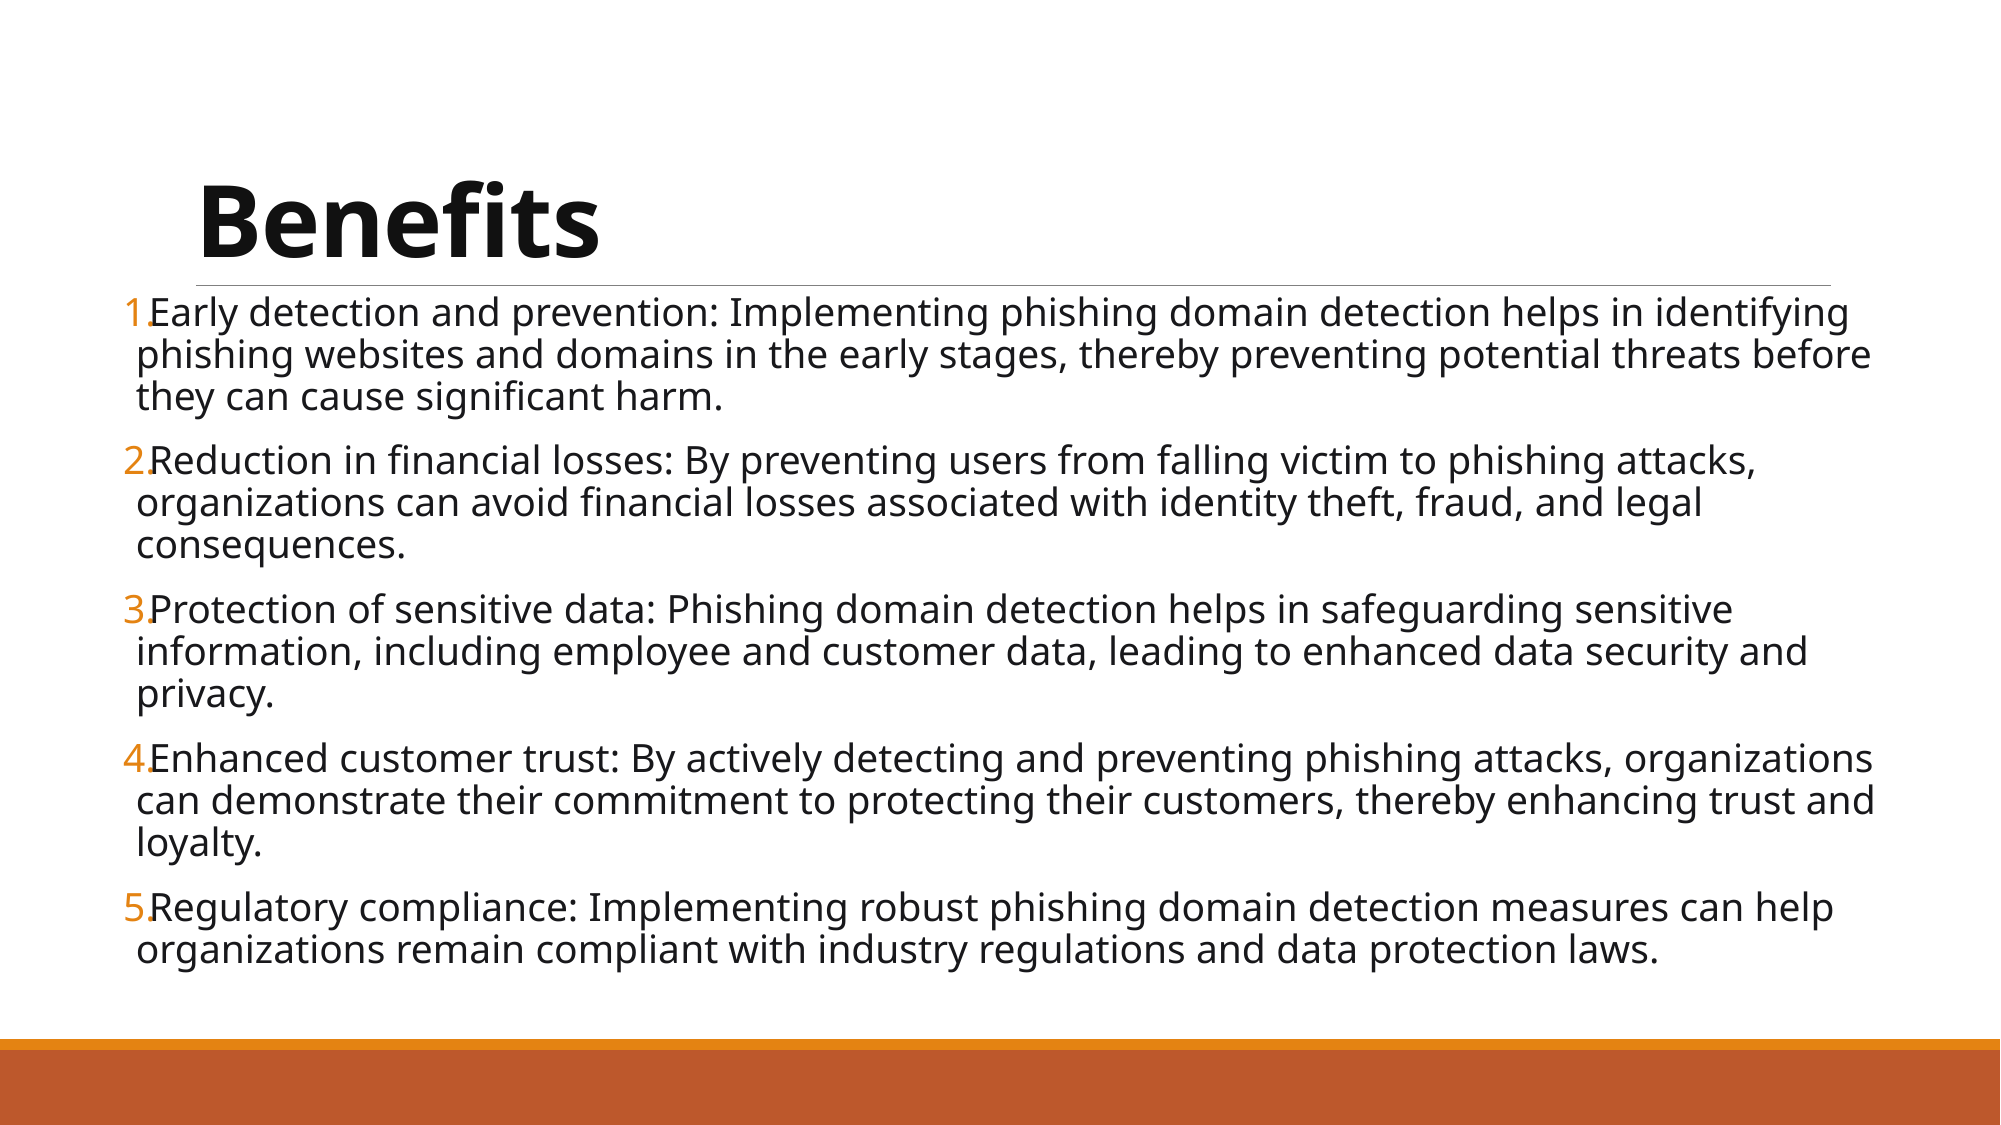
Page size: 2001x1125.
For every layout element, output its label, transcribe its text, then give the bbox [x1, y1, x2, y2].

list Early detection and prevention: Implementing phishing domain detection helps in identifying phishing websites and domains in the early stages, thereby preventing potential threats before they can cause significant harm. Reduction in financial losses: By preventing users from falling victim to phishing attacks, organizations can avoid financial losses associated with identity theft, fraud, and legal consequences. Protection of sensitive data: Phishing domain detection helps in safeguarding sensitive information, including employee and customer data, leading to enhanced data security and privacy. Enhanced customer trust: By actively detecting and preventing phishing attacks, organizations can demonstrate their commitment to protecting their customers, thereby enhancing trust and loyalty. Regulatory compliance: Implementing robust phishing domain detection measures can help organizations remain compliant with industry regulations and data protection laws. [123, 285, 1878, 983]
title Benefits [180, 47, 1830, 285]
